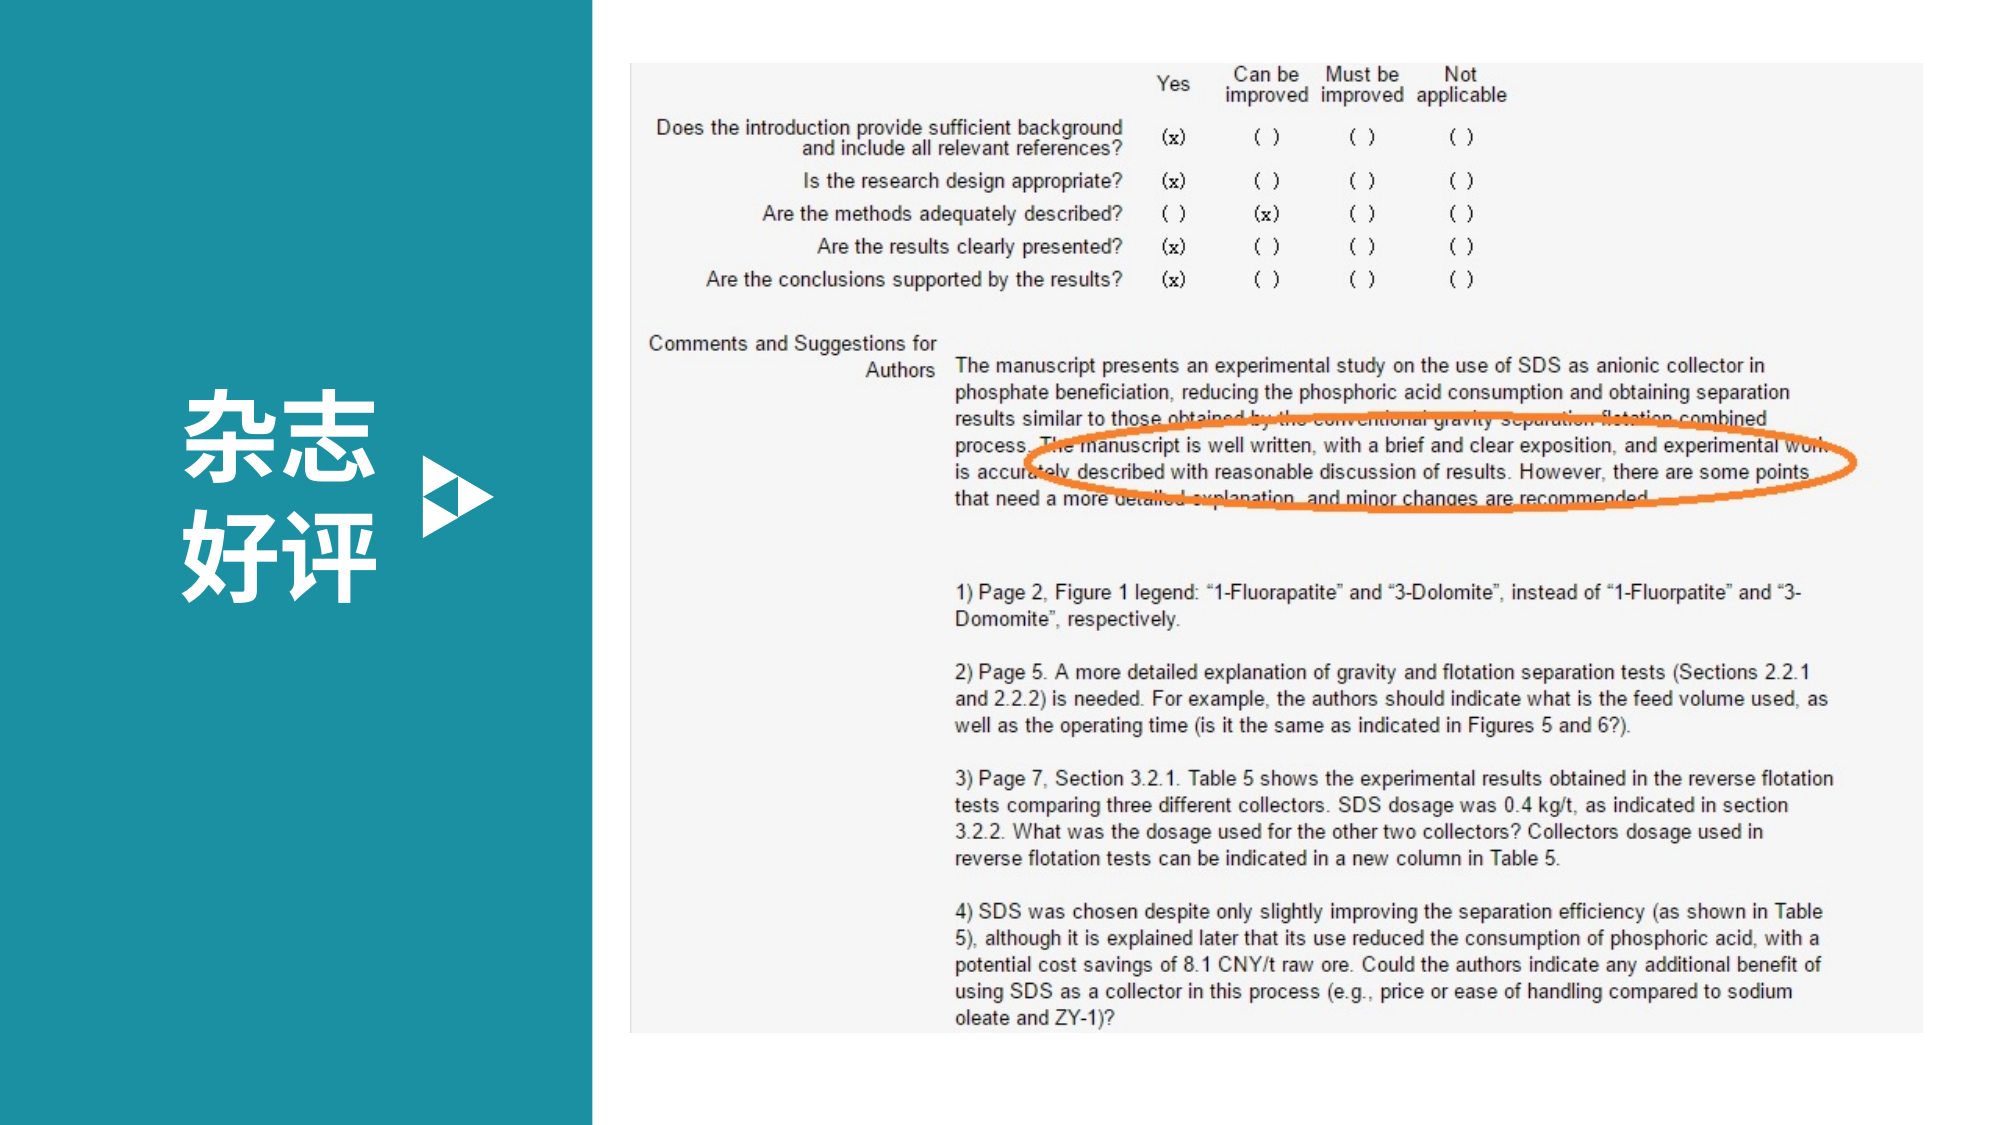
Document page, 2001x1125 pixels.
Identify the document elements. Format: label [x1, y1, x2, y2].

picture [630, 63, 1923, 1033]
text_box [0, 0, 593, 1125]
